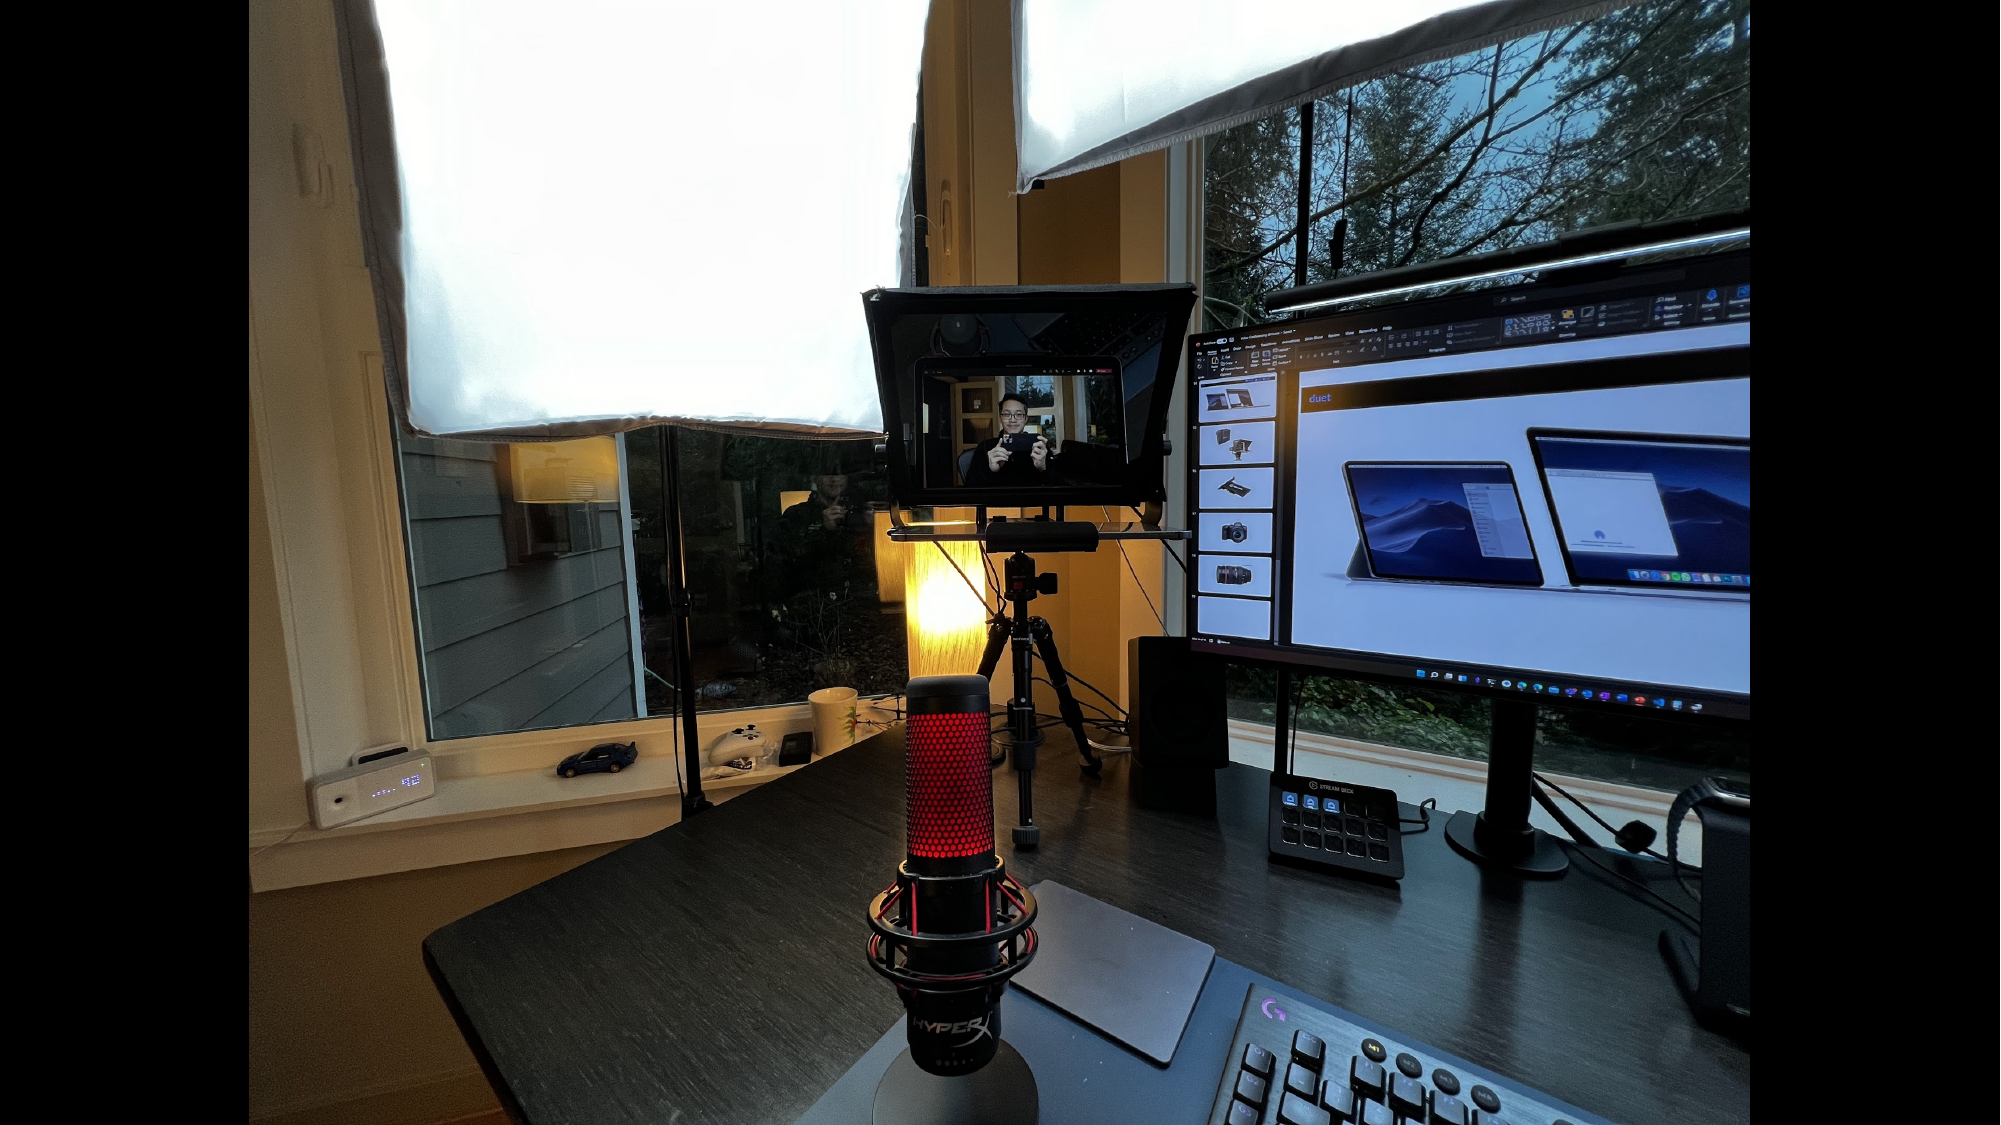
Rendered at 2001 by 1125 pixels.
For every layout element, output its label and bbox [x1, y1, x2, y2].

picture [249, 0, 1750, 1125]
